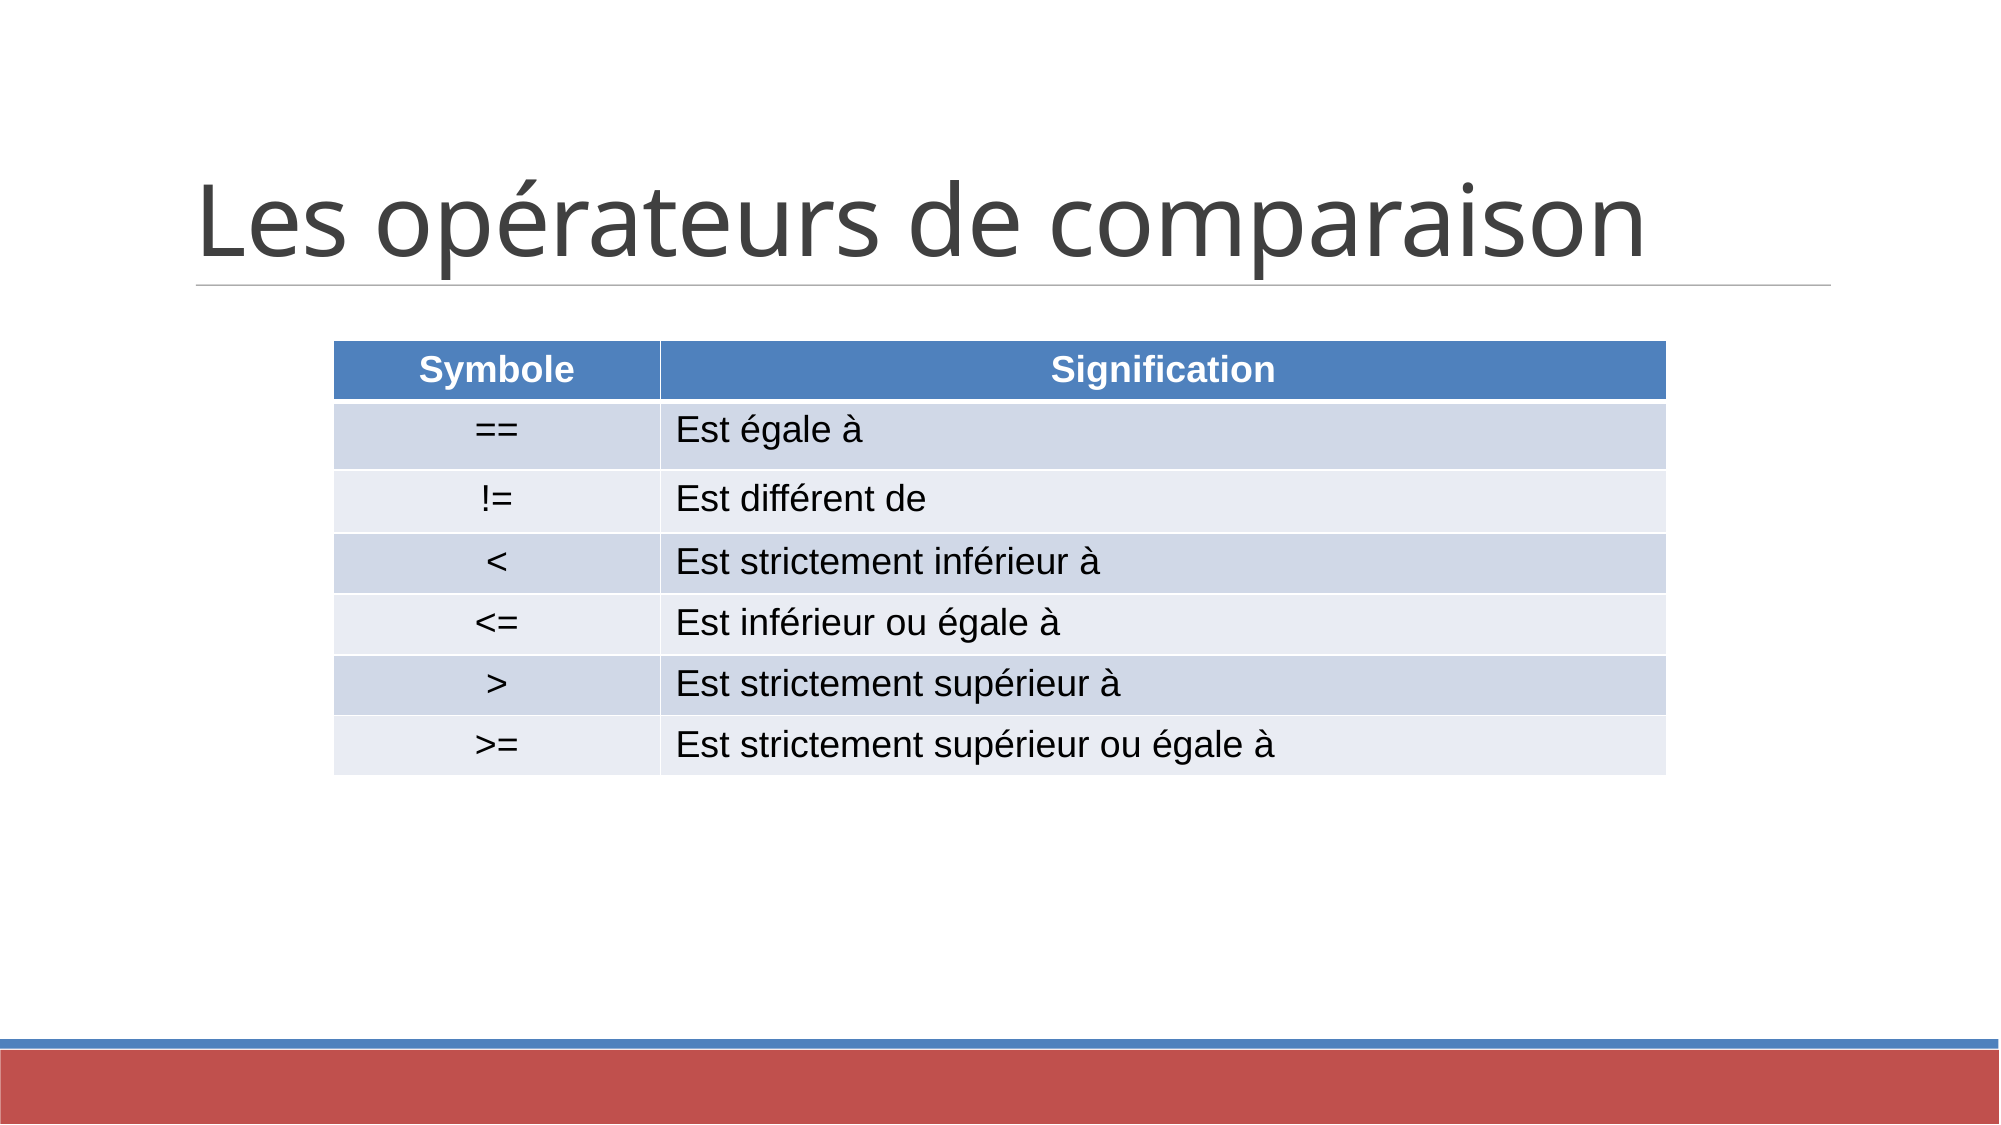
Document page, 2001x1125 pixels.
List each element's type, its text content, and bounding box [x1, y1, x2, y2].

table_cell <= [334, 595, 660, 654]
table_cell != [334, 471, 660, 532]
table_cell Est strictement supérieur à [661, 656, 1666, 715]
table_cell >= [334, 716, 660, 775]
table_cell Est différent de [661, 471, 1666, 532]
table_header Signification [661, 341, 1666, 399]
table_cell Est égale à [661, 404, 1666, 469]
table_header Symbole [334, 341, 660, 399]
table_cell < [334, 534, 660, 593]
text_box Les opérateurs de comparaison [179, 46, 1829, 284]
table_cell Est inférieur ou égale à [661, 595, 1666, 654]
table_cell > [334, 656, 660, 715]
table_cell Est strictement supérieur ou égale à [661, 716, 1666, 775]
table_cell Est strictement inférieur à [661, 534, 1666, 593]
table_cell == [334, 404, 660, 469]
